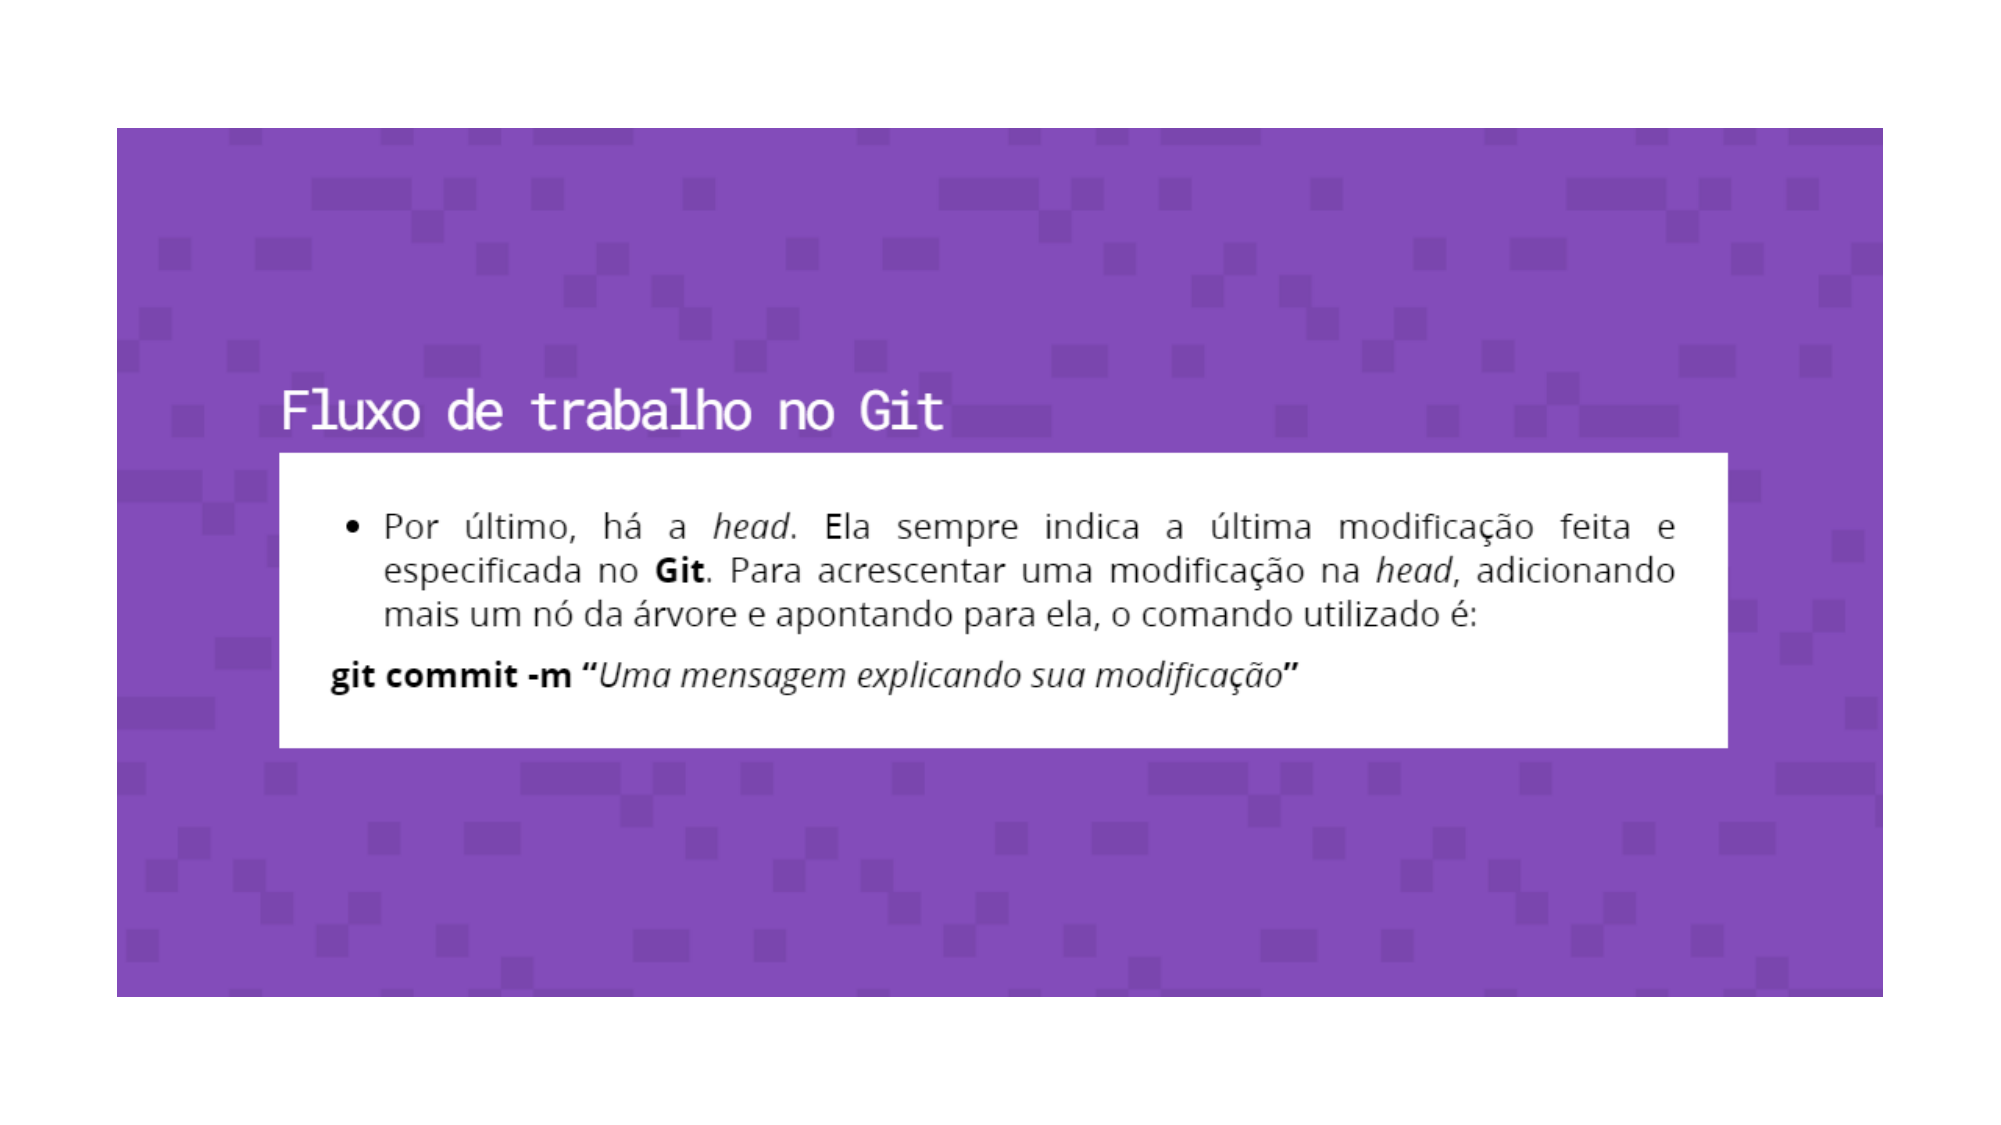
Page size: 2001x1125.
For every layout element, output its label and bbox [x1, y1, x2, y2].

picture [117, 128, 1883, 997]
